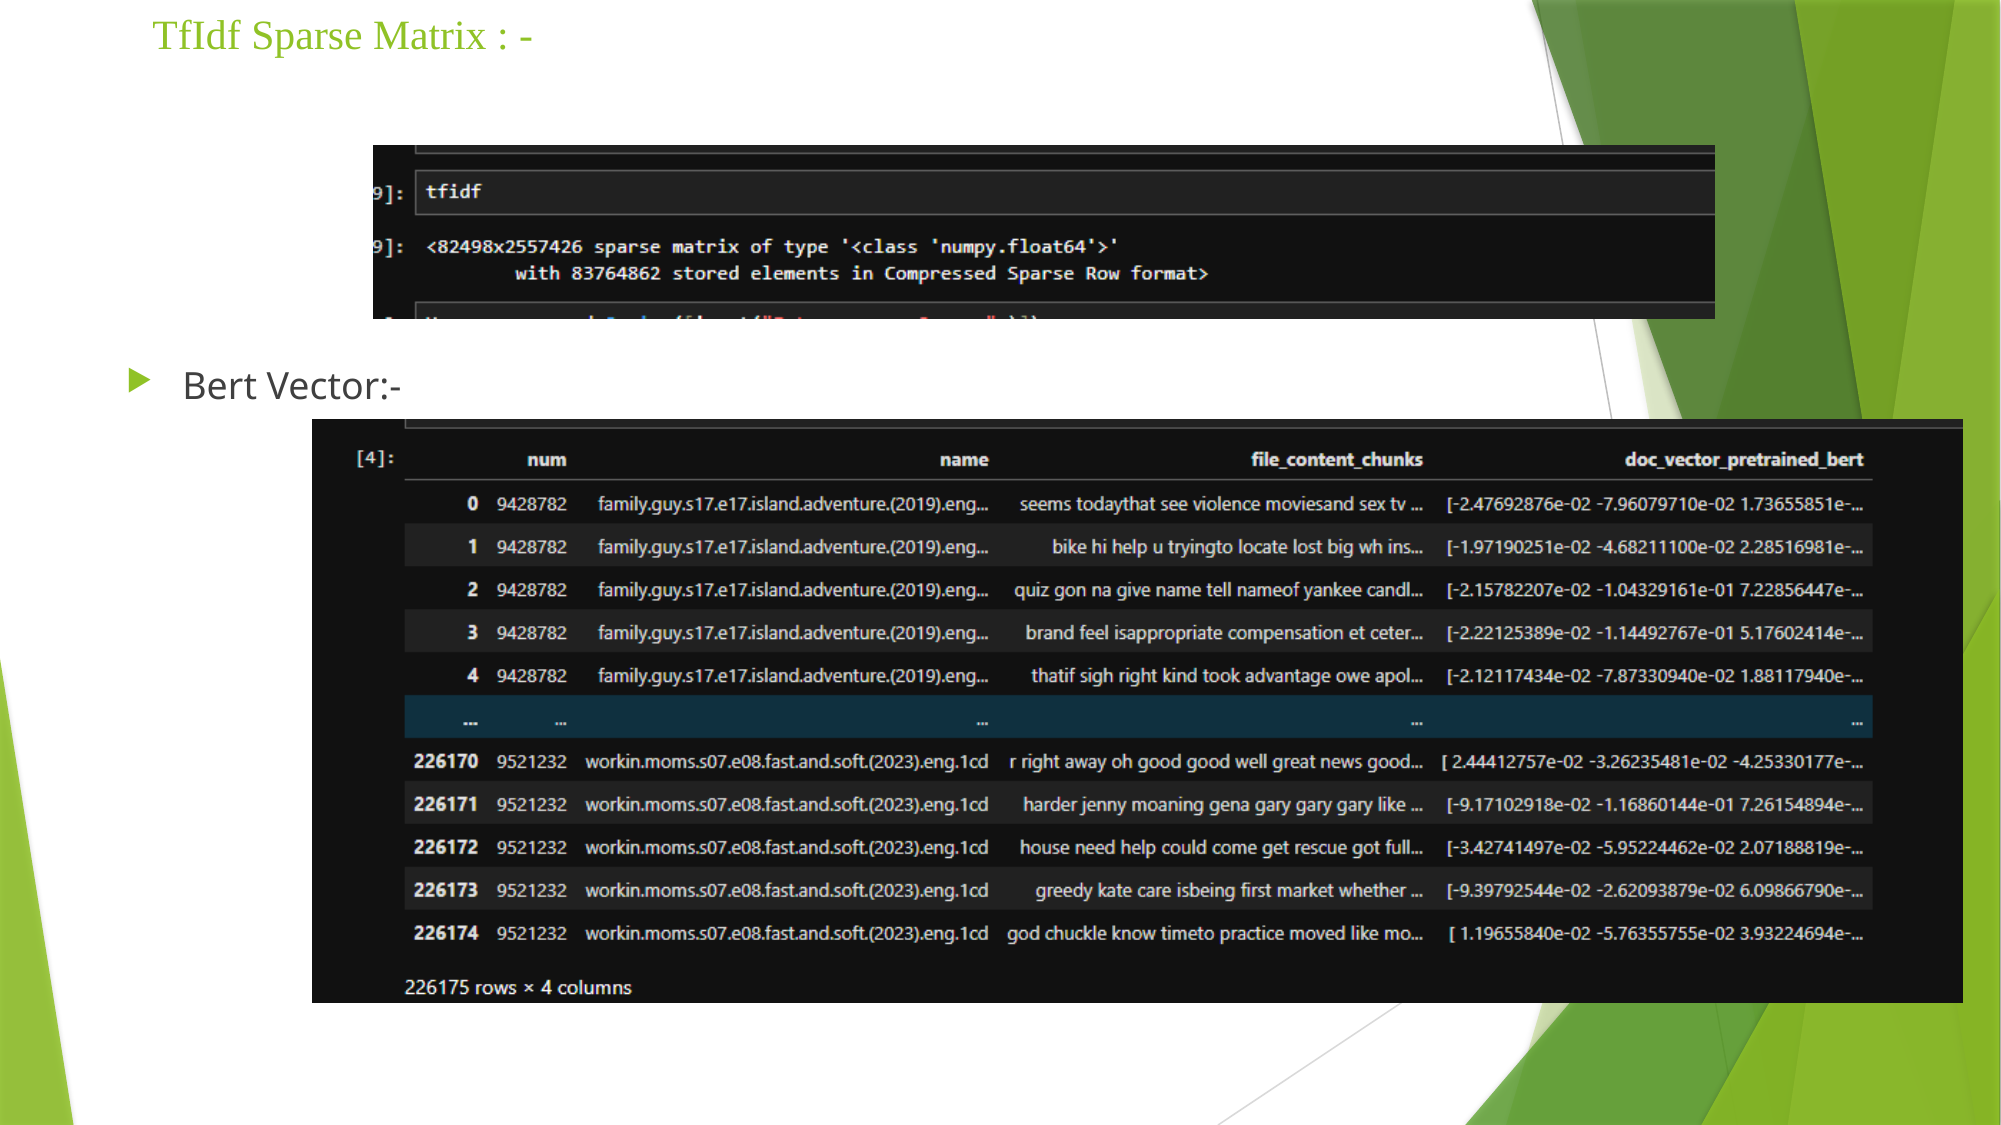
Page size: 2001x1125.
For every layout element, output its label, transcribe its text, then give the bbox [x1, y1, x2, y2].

title TfIdf Sparse Matrix : - [137, 0, 1863, 218]
picture [372, 144, 1715, 320]
list Bert Vector:- [111, 354, 1522, 992]
picture [311, 419, 1963, 1003]
